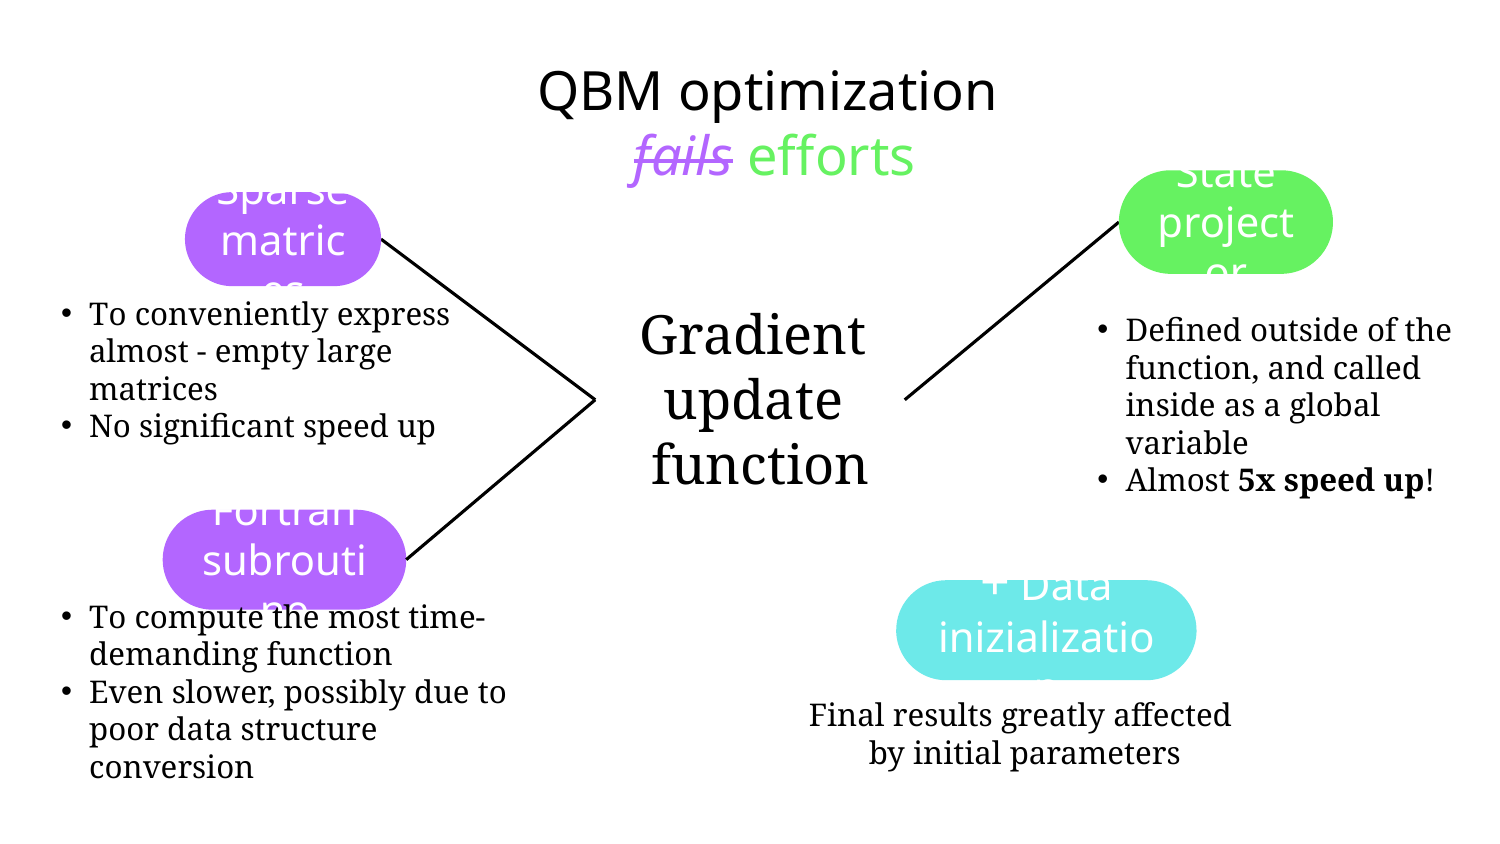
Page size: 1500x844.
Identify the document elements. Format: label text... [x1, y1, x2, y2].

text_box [1082, 170, 1481, 497]
title Gradient update function [599, 350, 1003, 445]
text_box To compute the most time-demanding function Even slower, possibly due to poor data structure conversion [46, 634, 555, 748]
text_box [535, 238, 596, 399]
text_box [405, 399, 596, 560]
text_box Final results greatly affected by initial parameters [783, 680, 1267, 786]
text_box Fortran subroutine [162, 509, 406, 610]
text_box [45, 191, 530, 426]
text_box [904, 221, 1077, 401]
text_box QBM optimization fails efforts [354, 74, 1196, 169]
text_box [873, 579, 1197, 681]
